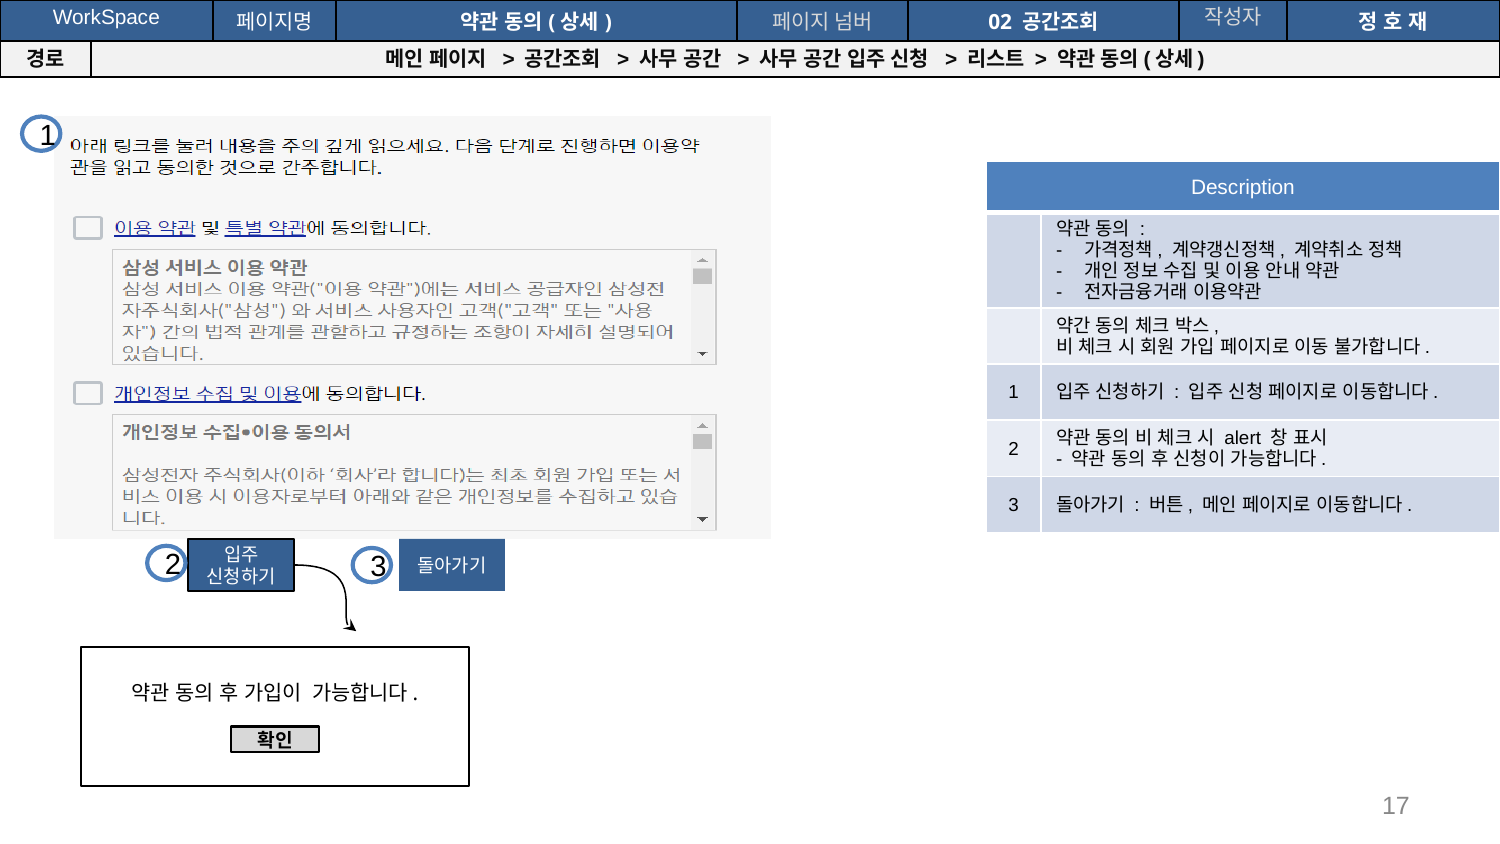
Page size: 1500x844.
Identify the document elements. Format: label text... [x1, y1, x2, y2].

table_cell 2 [987, 421, 1040, 476]
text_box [294, 564, 357, 632]
table_cell 입주 신청하기 : 입주 신청 페이지로 이동합니다. [1042, 365, 1499, 419]
table_cell 메인 페이지 > 공간조회 > 사무 공간 > 사무 공간 입주 신청 > 리스트 > 약관 동의(상세) [92, 42, 1499, 76]
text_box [80, 646, 469, 786]
table_cell [987, 215, 1040, 307]
table_header 페이지명 [214, 1, 335, 40]
text_box 1 [22, 116, 49, 151]
text_box 3 [352, 548, 392, 583]
table_header 약관 동의(상세) [337, 1, 736, 40]
table_header 페이지 넘버 [738, 1, 907, 40]
table_cell 1 [987, 365, 1040, 419]
table_cell 약관 동의 : 가격정책, 계약갱신정책, 계약취소 정책 개인 정보 수집 및 이용 안내 약관 전자금융거래 이용약관 [1042, 215, 1499, 307]
table_cell 3 [987, 477, 1040, 532]
slide_number ‹#› [1074, 782, 1425, 827]
table_cell 경로 [1, 42, 90, 76]
text_box 입주 신청하기 [188, 548, 295, 591]
table_cell [987, 309, 1040, 363]
table_header 정 호 재 [1288, 1, 1499, 40]
table_header 02 공간조회 [909, 1, 1178, 40]
picture [53, 116, 771, 540]
table_cell 약관 동의 비 체크 시 alert 창 표시 - 약관 동의 후 신청이 가능합니다. [1042, 421, 1499, 476]
table_header Description [987, 162, 1499, 210]
text_box 2 [147, 548, 186, 581]
table_cell 약간 동의 체크 박스, 비 체크 시 회원 가입 페이지로 이동 불가합니다. [1042, 309, 1499, 363]
table_cell 돌아가기 : 버튼, 메인 페이지로 이동합니다. [1042, 477, 1499, 532]
table_header WorkSpace [1, 1, 212, 40]
text_box 돌아가기 [399, 548, 505, 591]
table_header 작성자 [1180, 1, 1286, 40]
